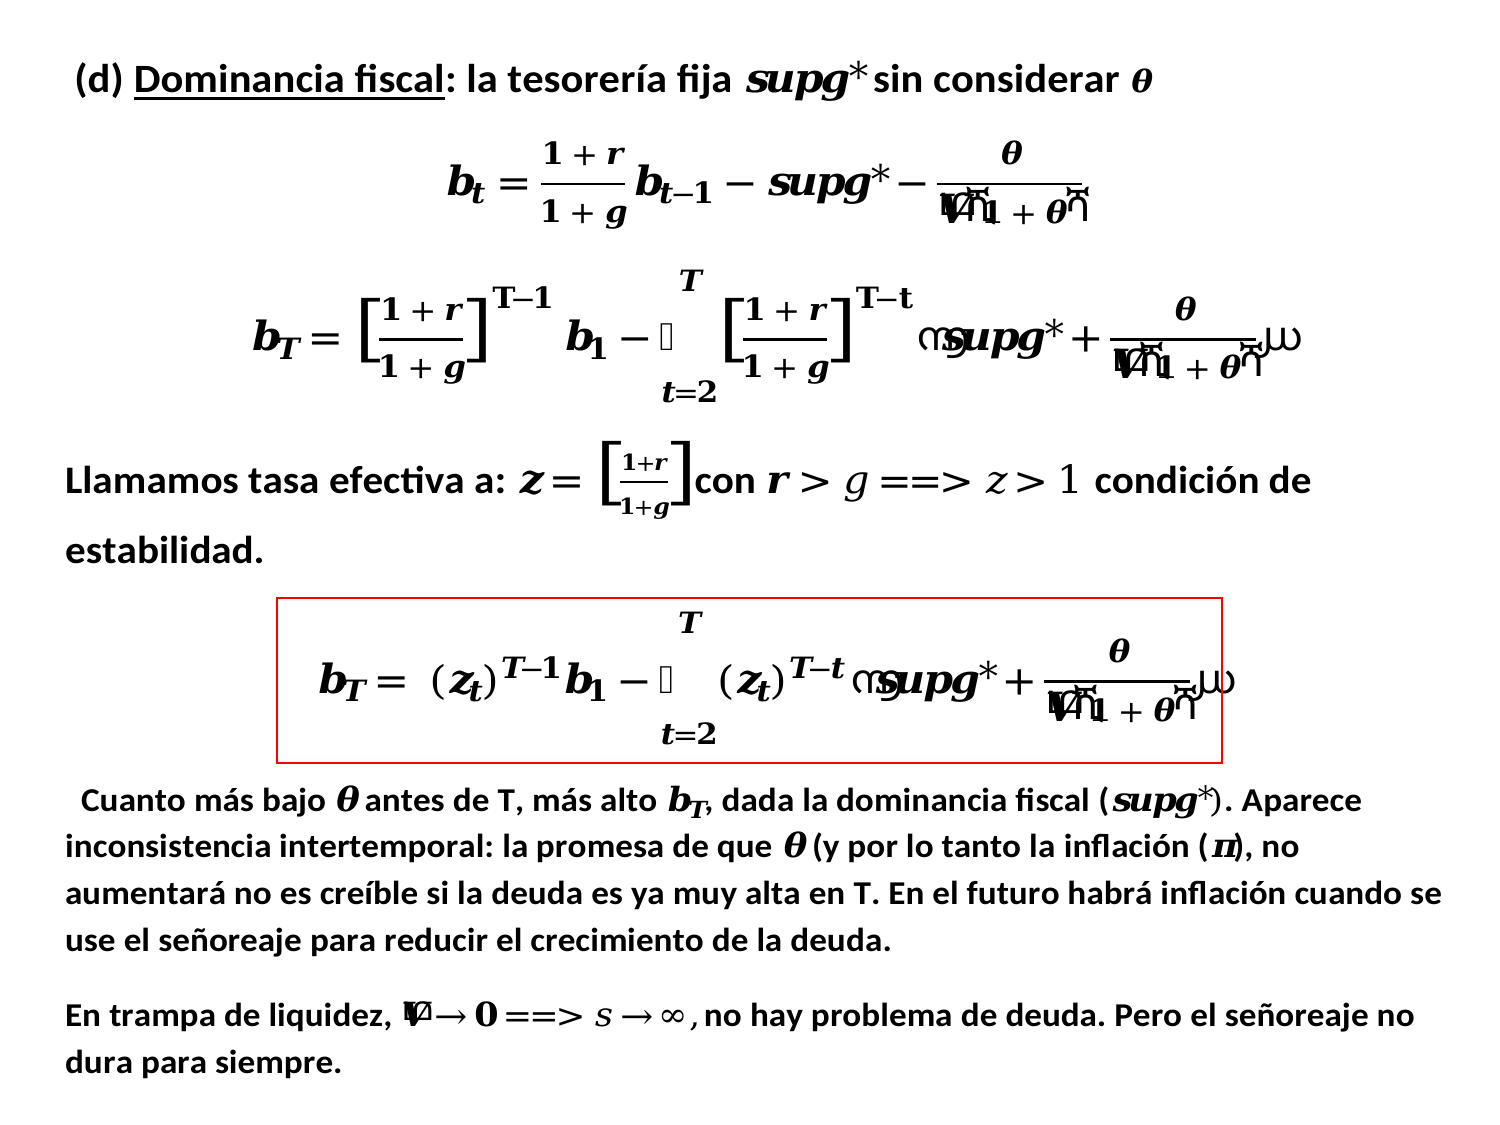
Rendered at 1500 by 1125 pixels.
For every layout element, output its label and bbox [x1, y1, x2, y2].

picture [64, 54, 1459, 1118]
